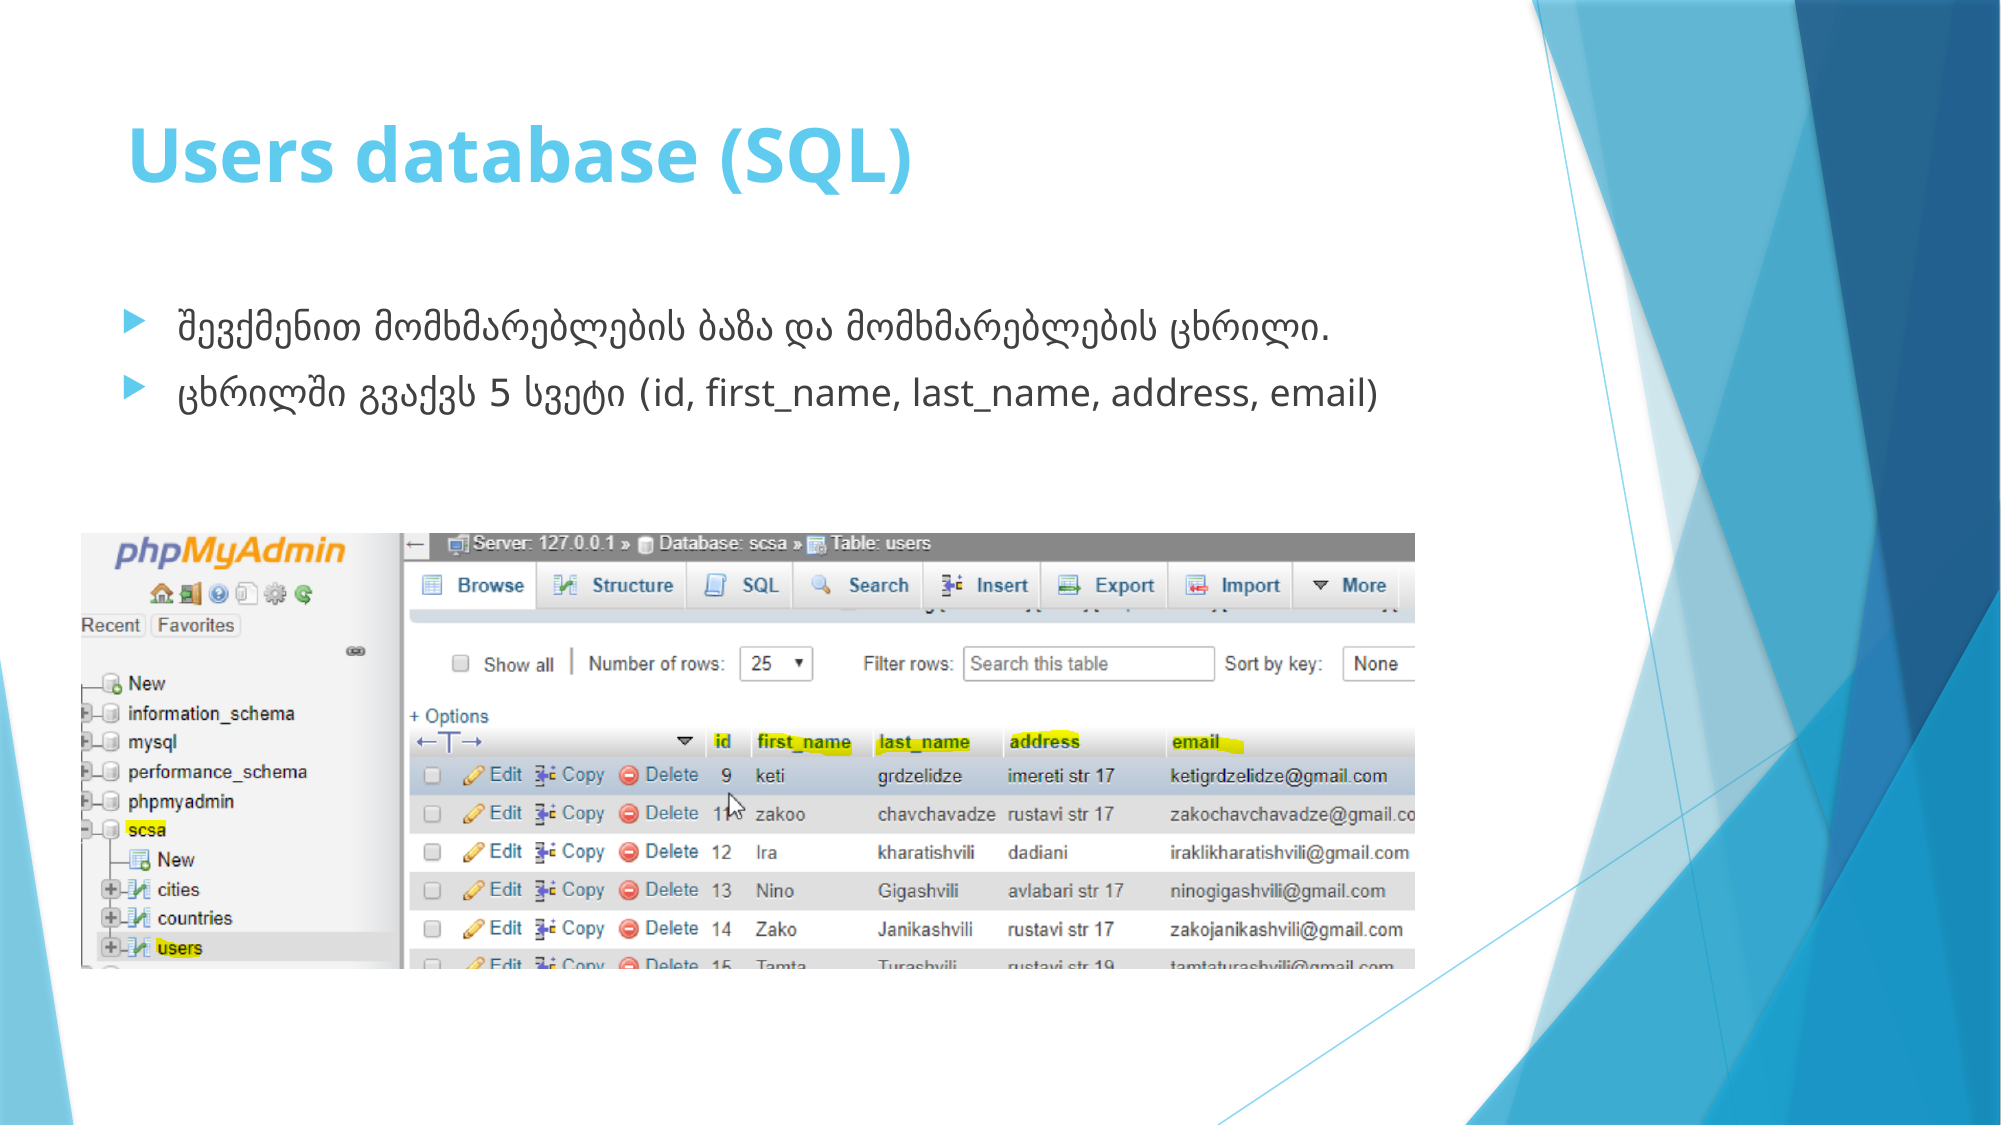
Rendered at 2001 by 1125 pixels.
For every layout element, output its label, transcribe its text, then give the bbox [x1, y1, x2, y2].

title Users database (SQL) [111, 99, 1522, 317]
picture [80, 533, 1415, 969]
list შევქმენით მომხმარებლების ბაზა და მომხმარებლების ცხრილი. ცხრილში გვაქვს 5 სვეტი (id, first_name, last_name, address, email) [106, 295, 1517, 473]
